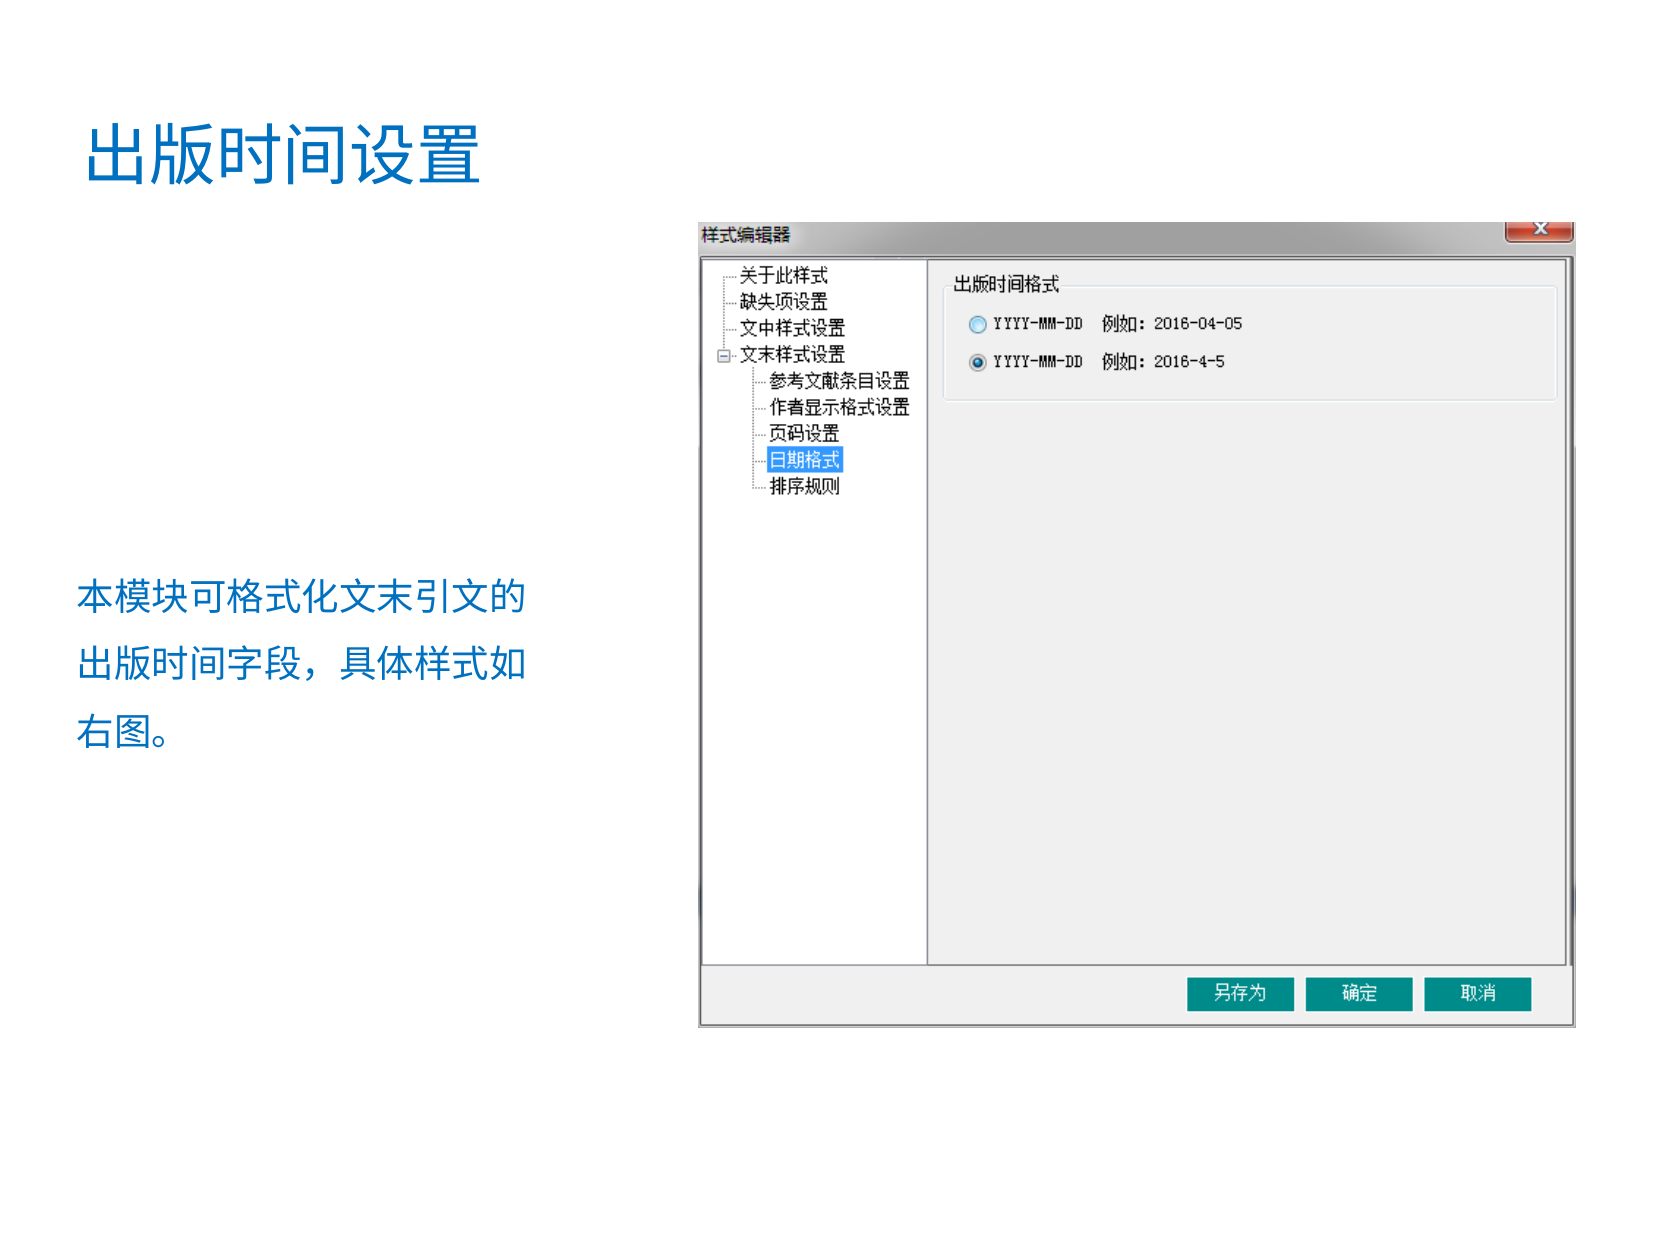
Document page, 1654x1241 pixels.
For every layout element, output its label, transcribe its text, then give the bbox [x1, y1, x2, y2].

picture [697, 221, 1577, 1029]
list 本模块可格式化文末引文的 出版时间字段，具体样式如 右图。 [76, 291, 692, 1012]
title 出版时间设置 [82, 49, 1571, 257]
